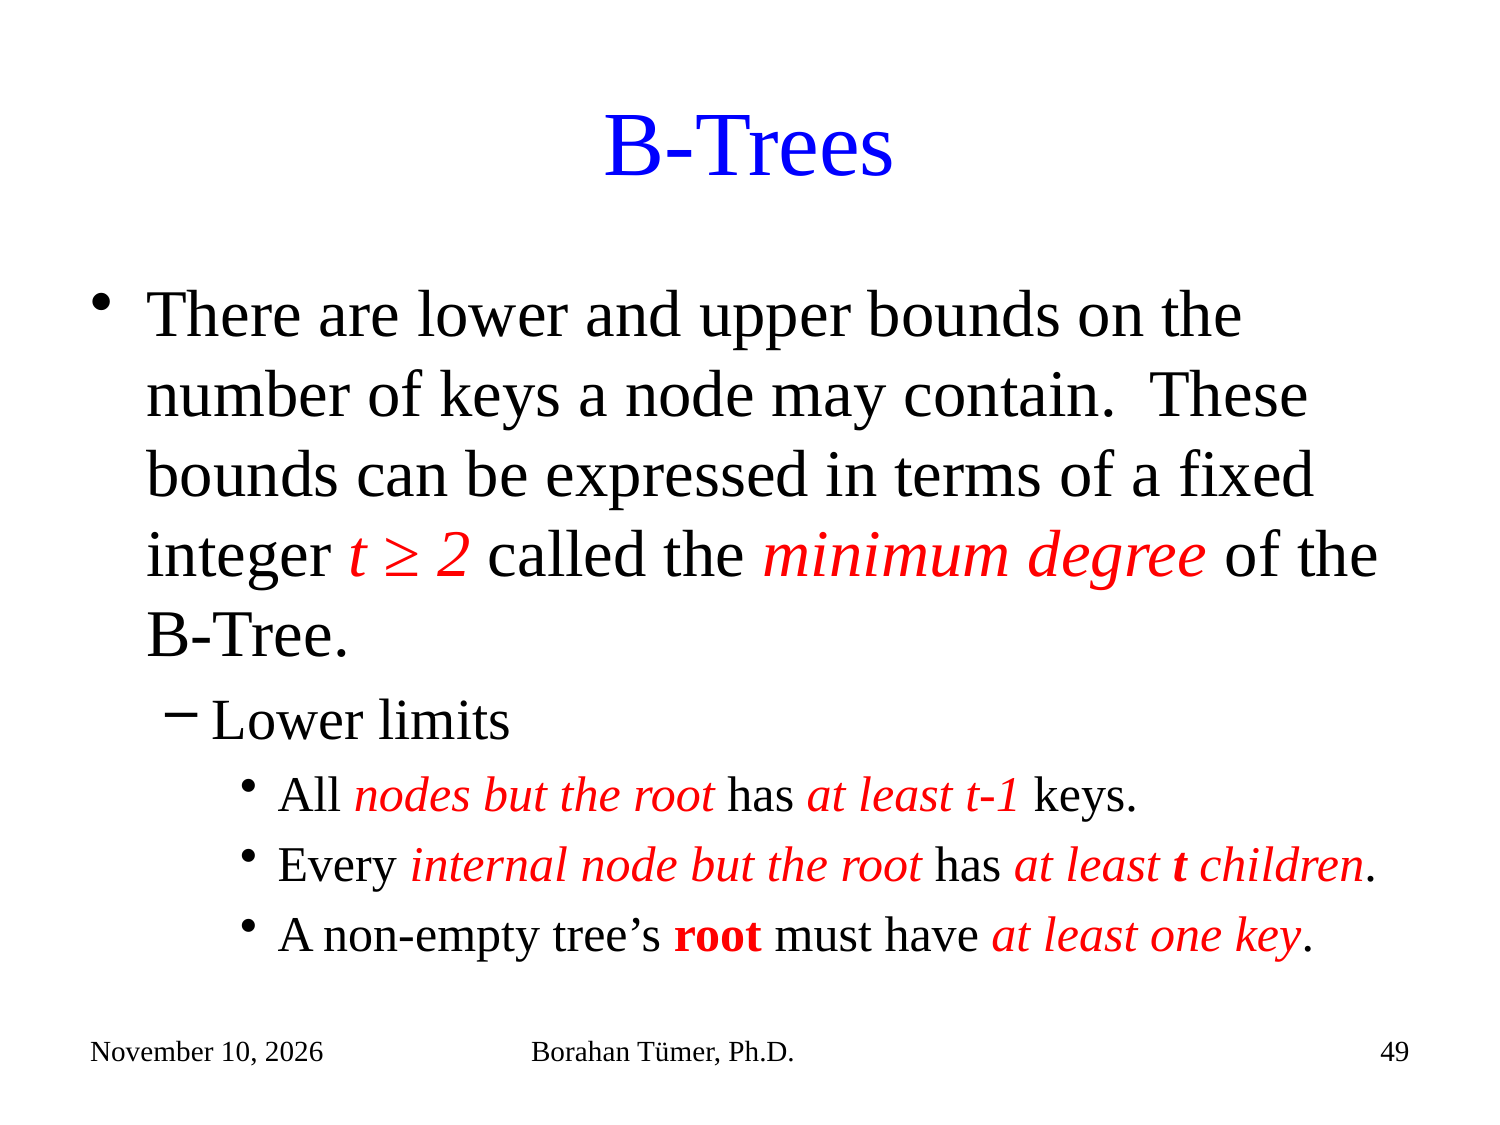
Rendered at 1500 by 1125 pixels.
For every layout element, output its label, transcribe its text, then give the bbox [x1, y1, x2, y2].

slide_number 49 [1074, 1024, 1426, 1103]
footer Borahan Tümer, Ph.D. [512, 1024, 988, 1103]
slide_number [74, 1024, 426, 1103]
title B-Trees [75, 45, 1425, 233]
list There are lower and upper bounds on the number of keys a node may contain. These bounds can be expressed in terms of a fixed integer t ≥ 2 called the minimum degree of the B-Tree. Lower limits All nodes but the root has at least t-1 keys. Every internal node but the root has at least t children. A non-empty tree’s root must have at least one key. [75, 262, 1425, 1005]
